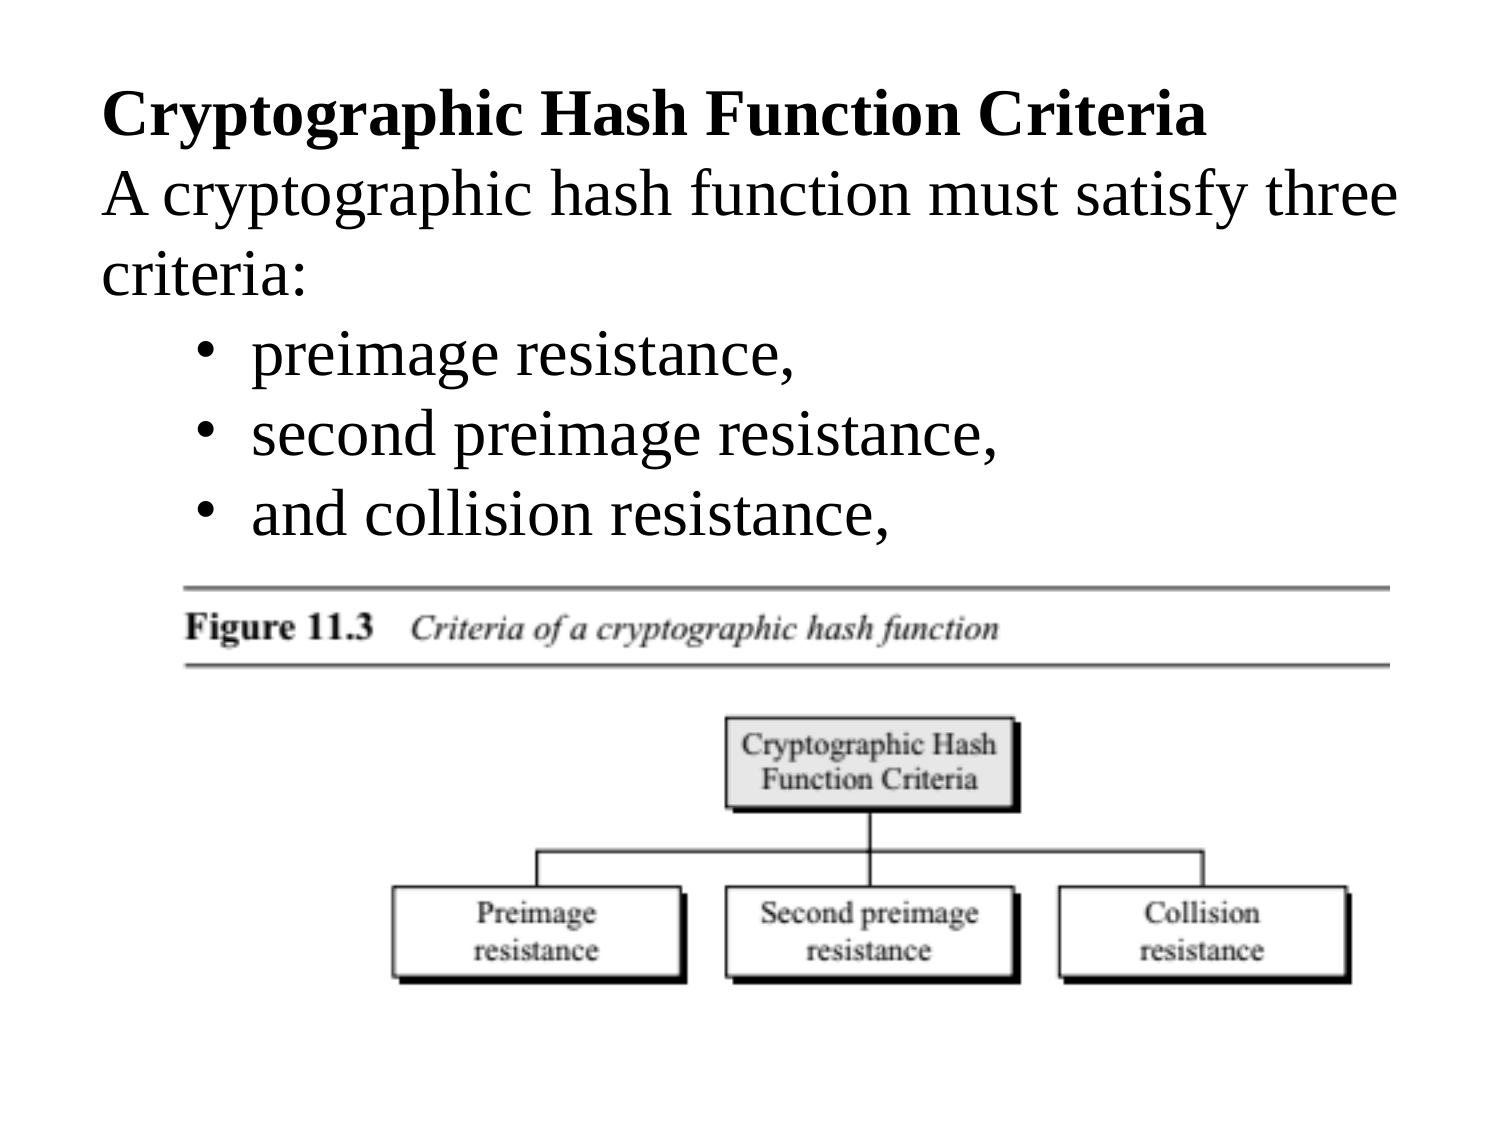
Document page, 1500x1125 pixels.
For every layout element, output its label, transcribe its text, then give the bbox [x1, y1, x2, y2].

list Cryptographic Hash Function Criteria A cryptographic hash function must satisfy three criteria: preimage resistance, second preimage resistance, and collision resistance, [86, 61, 1437, 1005]
picture [176, 584, 1390, 1028]
